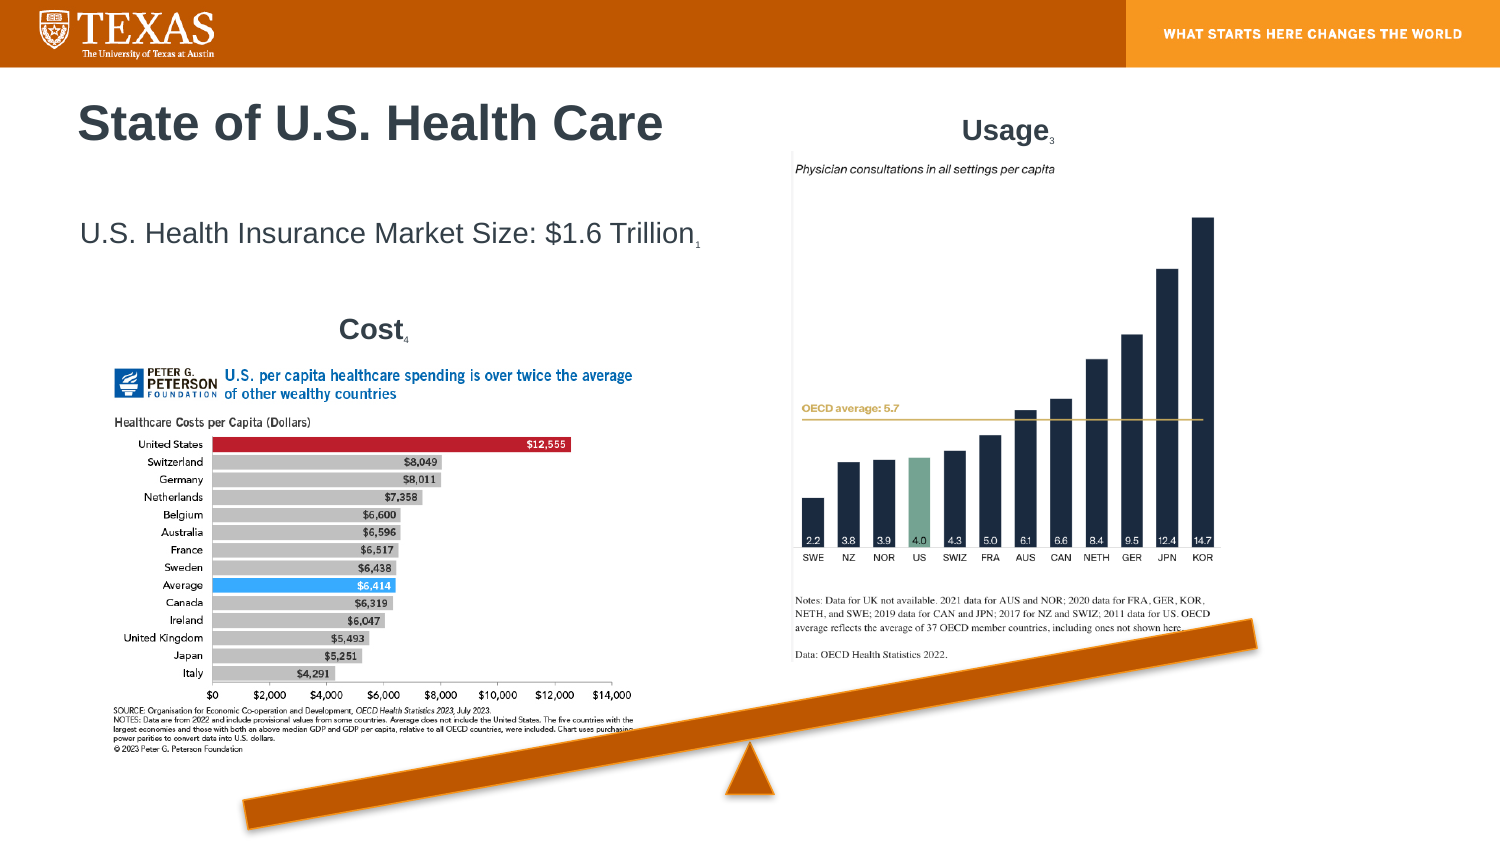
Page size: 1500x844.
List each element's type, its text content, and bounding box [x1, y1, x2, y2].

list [791, 151, 1221, 662]
text_box Usage3 [946, 106, 1088, 150]
title State of U.S. Health Care [62, 82, 1413, 160]
text_box Cost4 [323, 305, 425, 348]
text_box U.S. Health Insurance Market Size: $1.6 Trillion1 [64, 210, 726, 255]
text_box [652, 671, 1136, 758]
text_box [725, 748, 775, 796]
text_box [242, 771, 579, 831]
text_box [1225, 618, 1258, 655]
picture [0, 0, 1500, 844]
